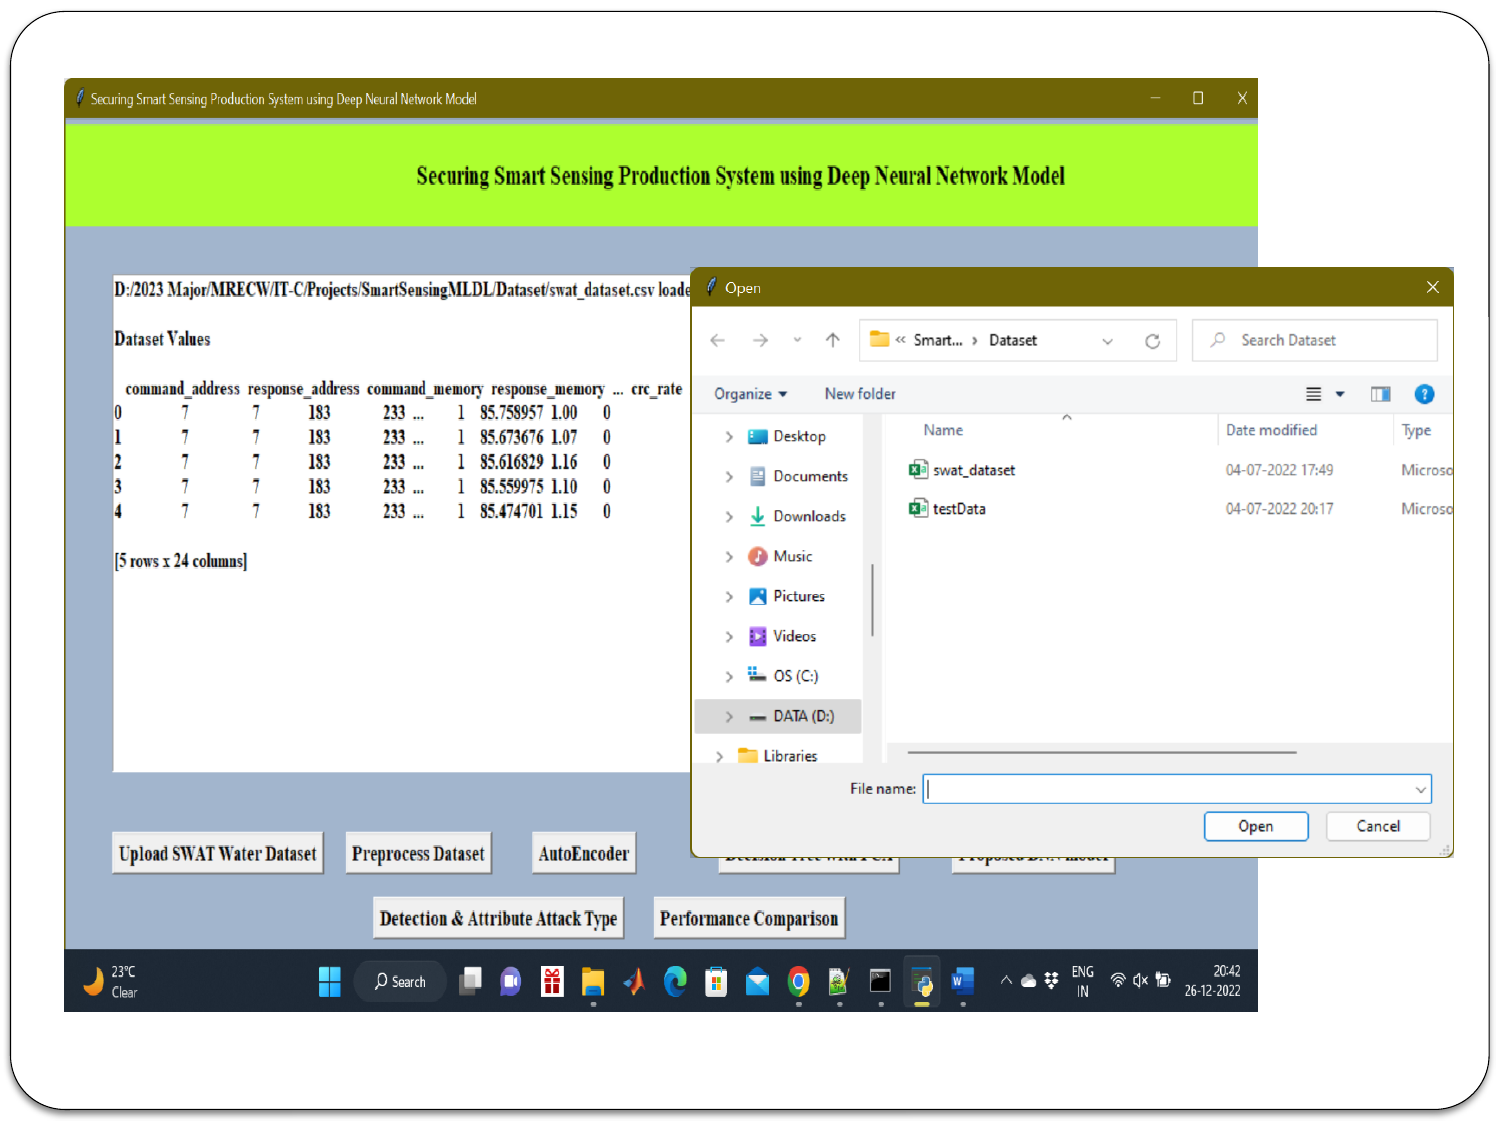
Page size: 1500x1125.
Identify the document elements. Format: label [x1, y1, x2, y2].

title [150, 45, 1425, 233]
list [690, 266, 1454, 858]
picture [64, 77, 1259, 1012]
